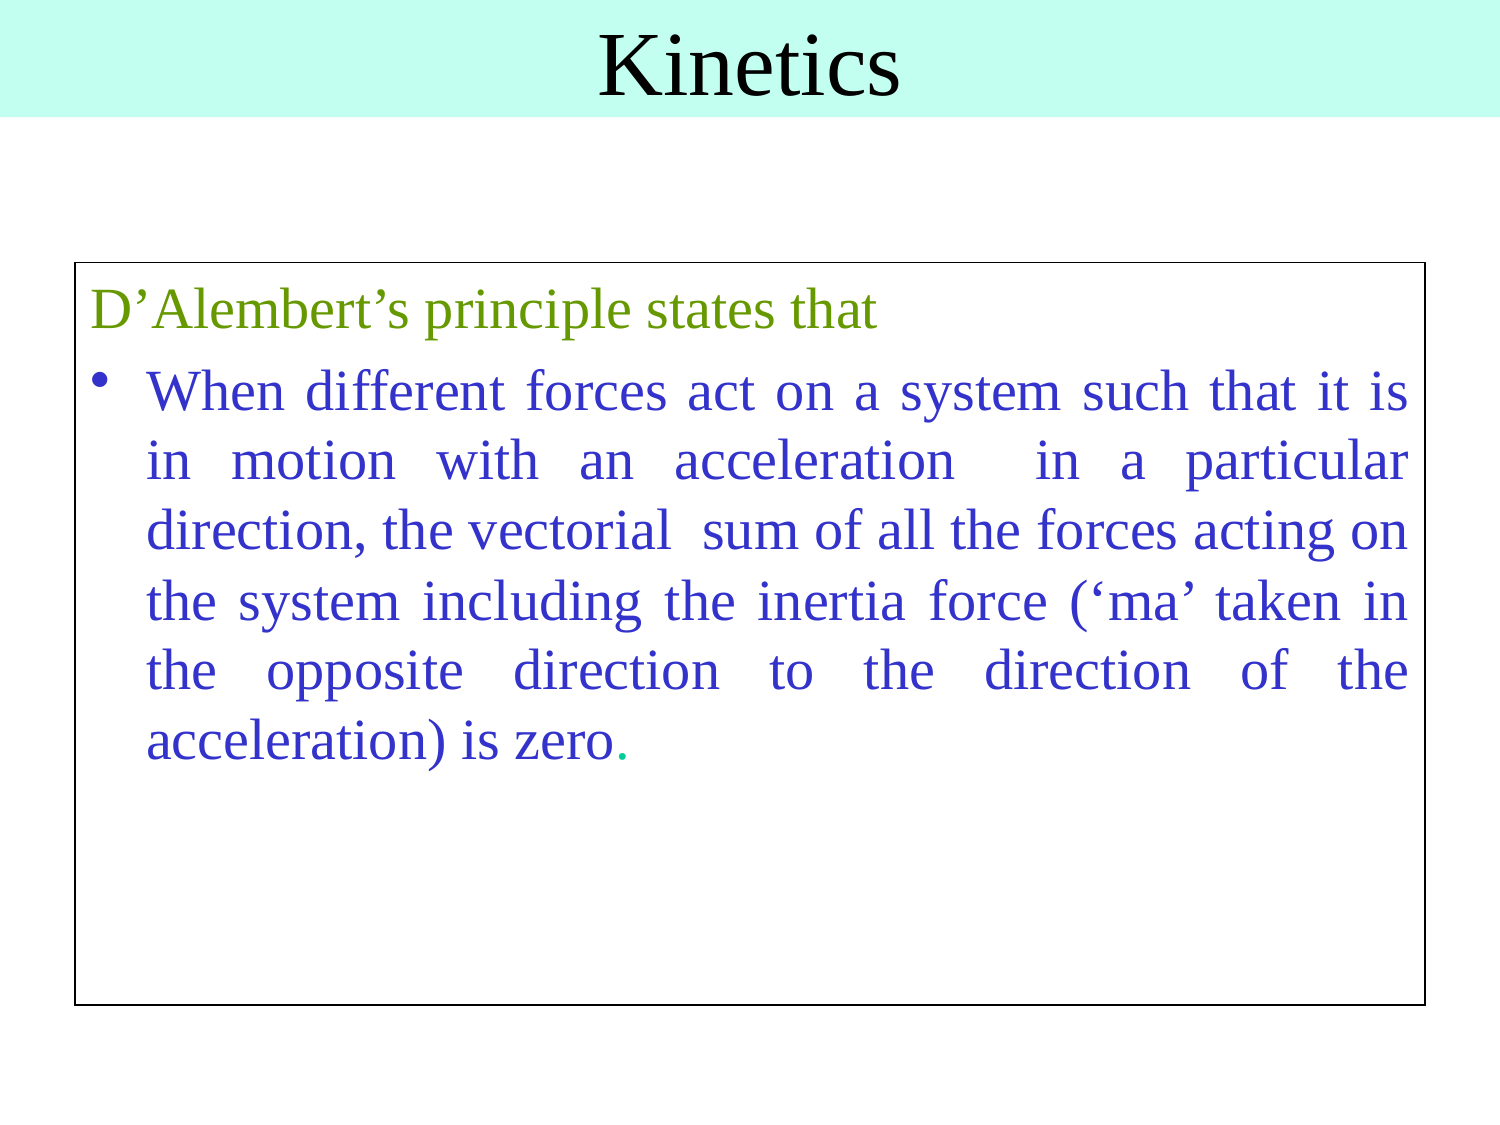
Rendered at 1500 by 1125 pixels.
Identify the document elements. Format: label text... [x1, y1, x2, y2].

text_box D’Alembert’s principle states that When different forces act on a system such that it is in motion with an acceleration in a particular direction, the vectorial sum of all the forces acting on the system including the inertia force (‘ma’ taken in the opposite direction to the direction of the acceleration) is zero. [74, 262, 1425, 1005]
title Kinetics [0, 0, 1500, 118]
